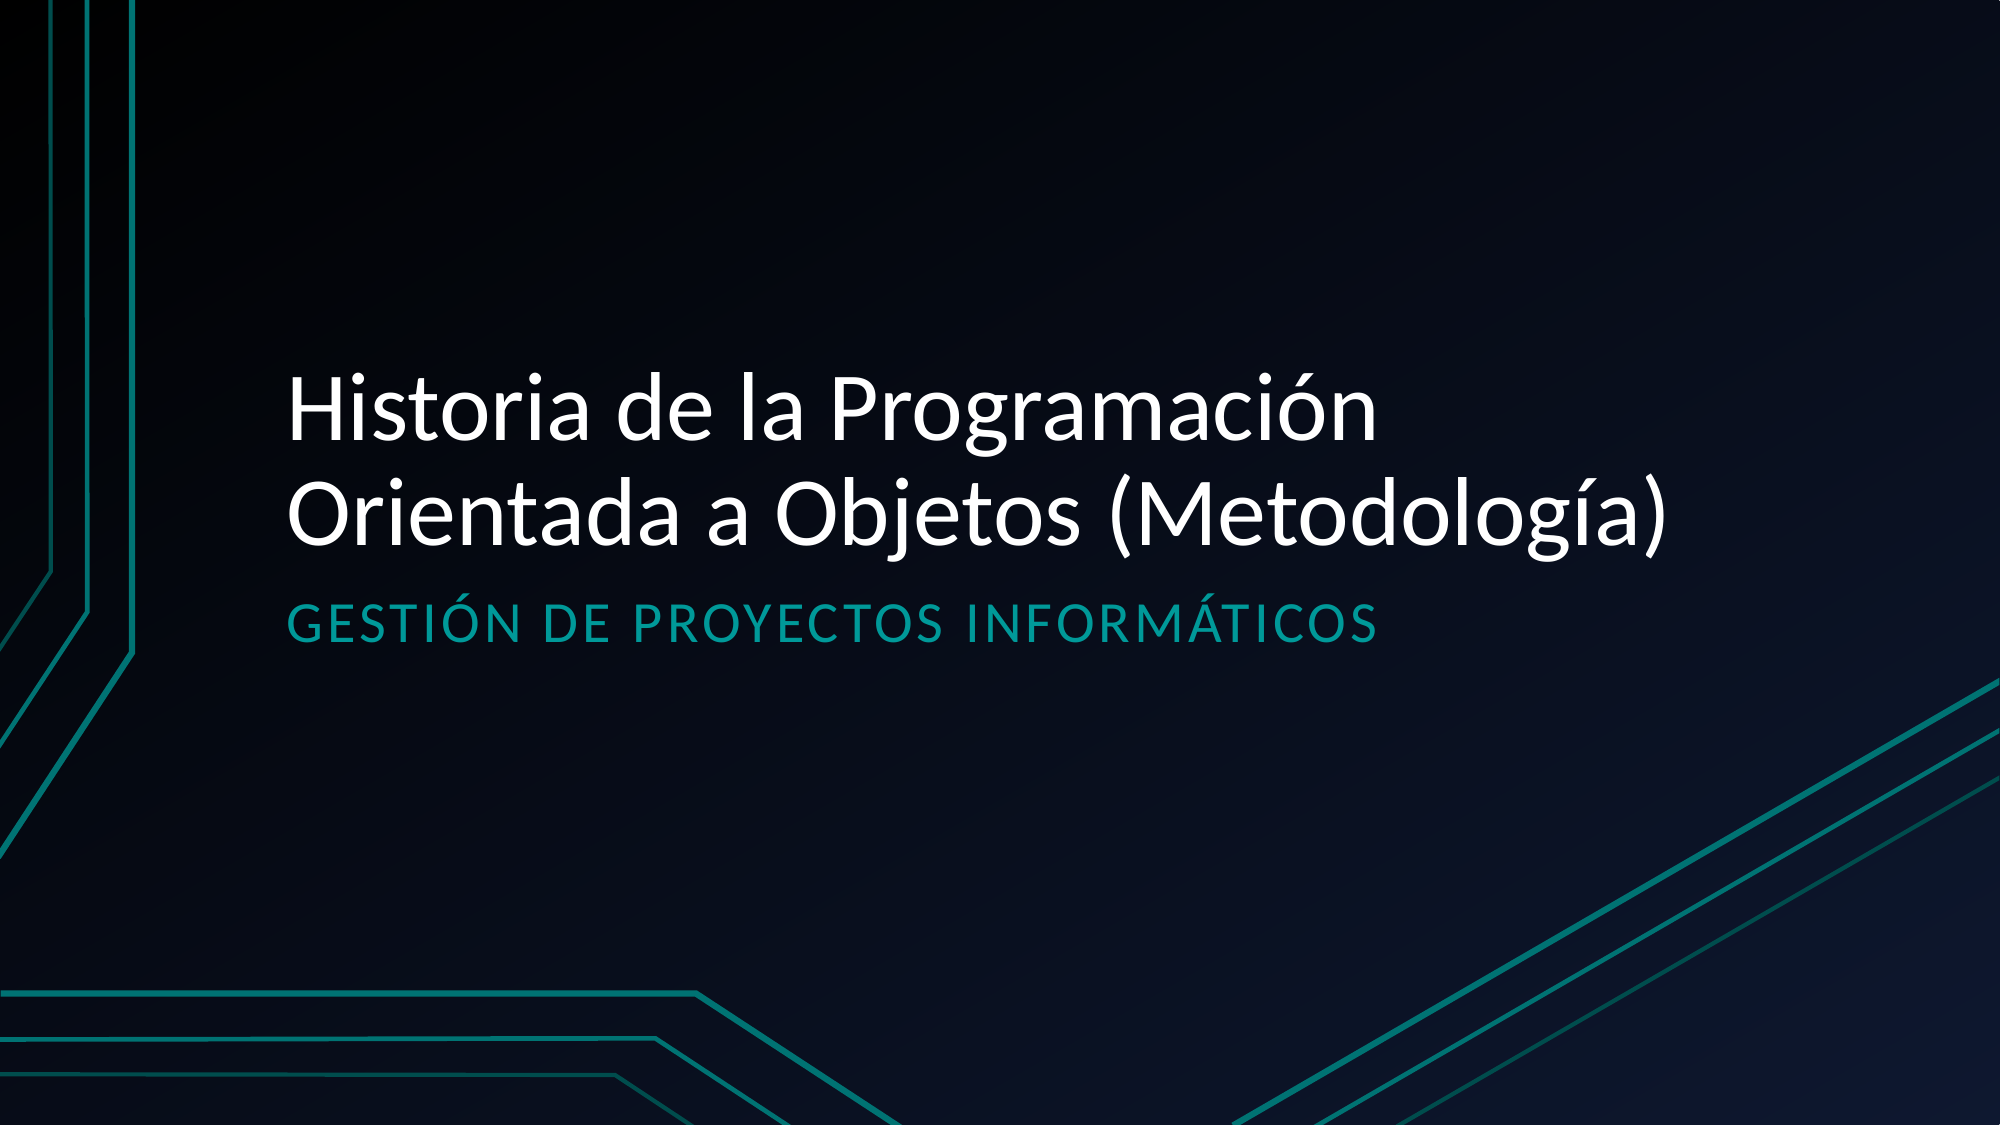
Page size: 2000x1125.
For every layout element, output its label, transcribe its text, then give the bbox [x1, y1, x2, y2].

subtitle Gestión de proyectos informáticos [266, 582, 1700, 870]
title Historia de la Programación Orientada a Objetos (Metodología) [266, 248, 1700, 577]
